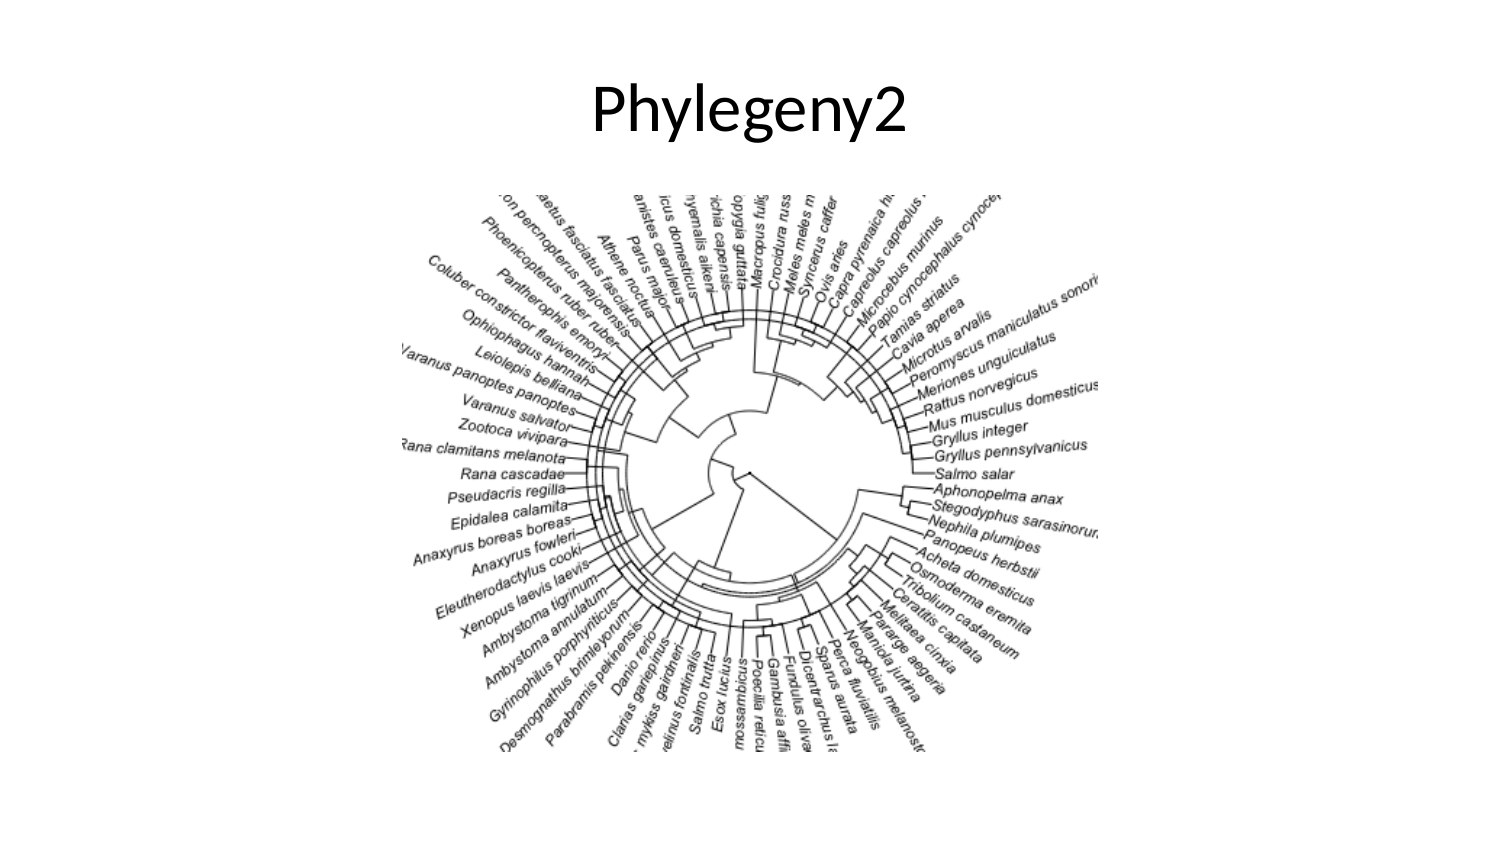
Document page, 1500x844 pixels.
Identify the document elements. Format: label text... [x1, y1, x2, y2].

title Phylegeny2 [75, 33, 1425, 175]
picture [401, 195, 1099, 753]
